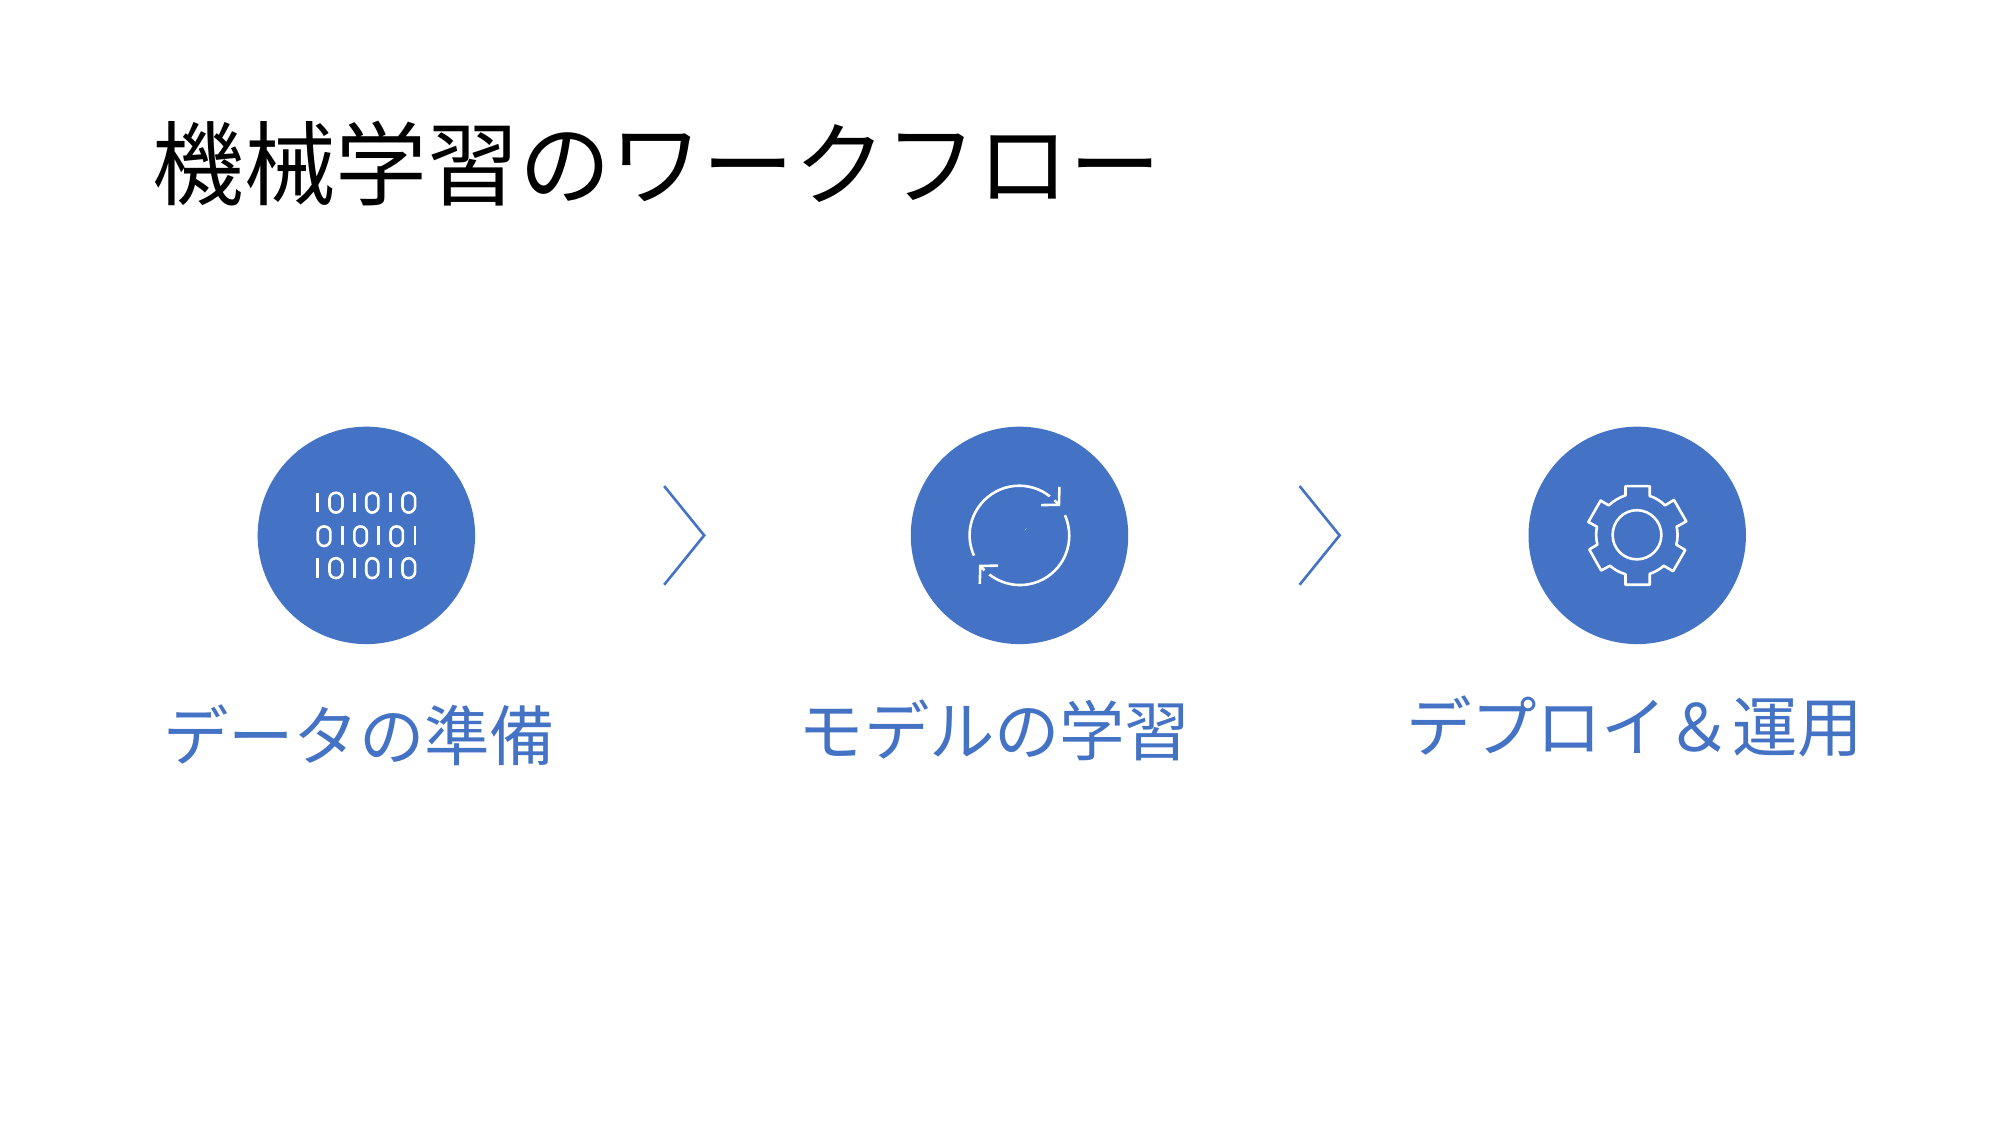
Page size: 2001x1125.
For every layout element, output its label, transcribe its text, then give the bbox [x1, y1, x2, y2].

text_box データの準備 [133, 671, 600, 798]
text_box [257, 426, 476, 645]
text_box [663, 485, 705, 586]
title 機械学習のワークフロー [137, 59, 1863, 278]
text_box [1528, 426, 1746, 645]
text_box デプロイ＆運用 [1346, 670, 1938, 790]
text_box モデルの学習 [767, 665, 1237, 792]
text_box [910, 426, 1129, 645]
text_box [1299, 485, 1341, 586]
